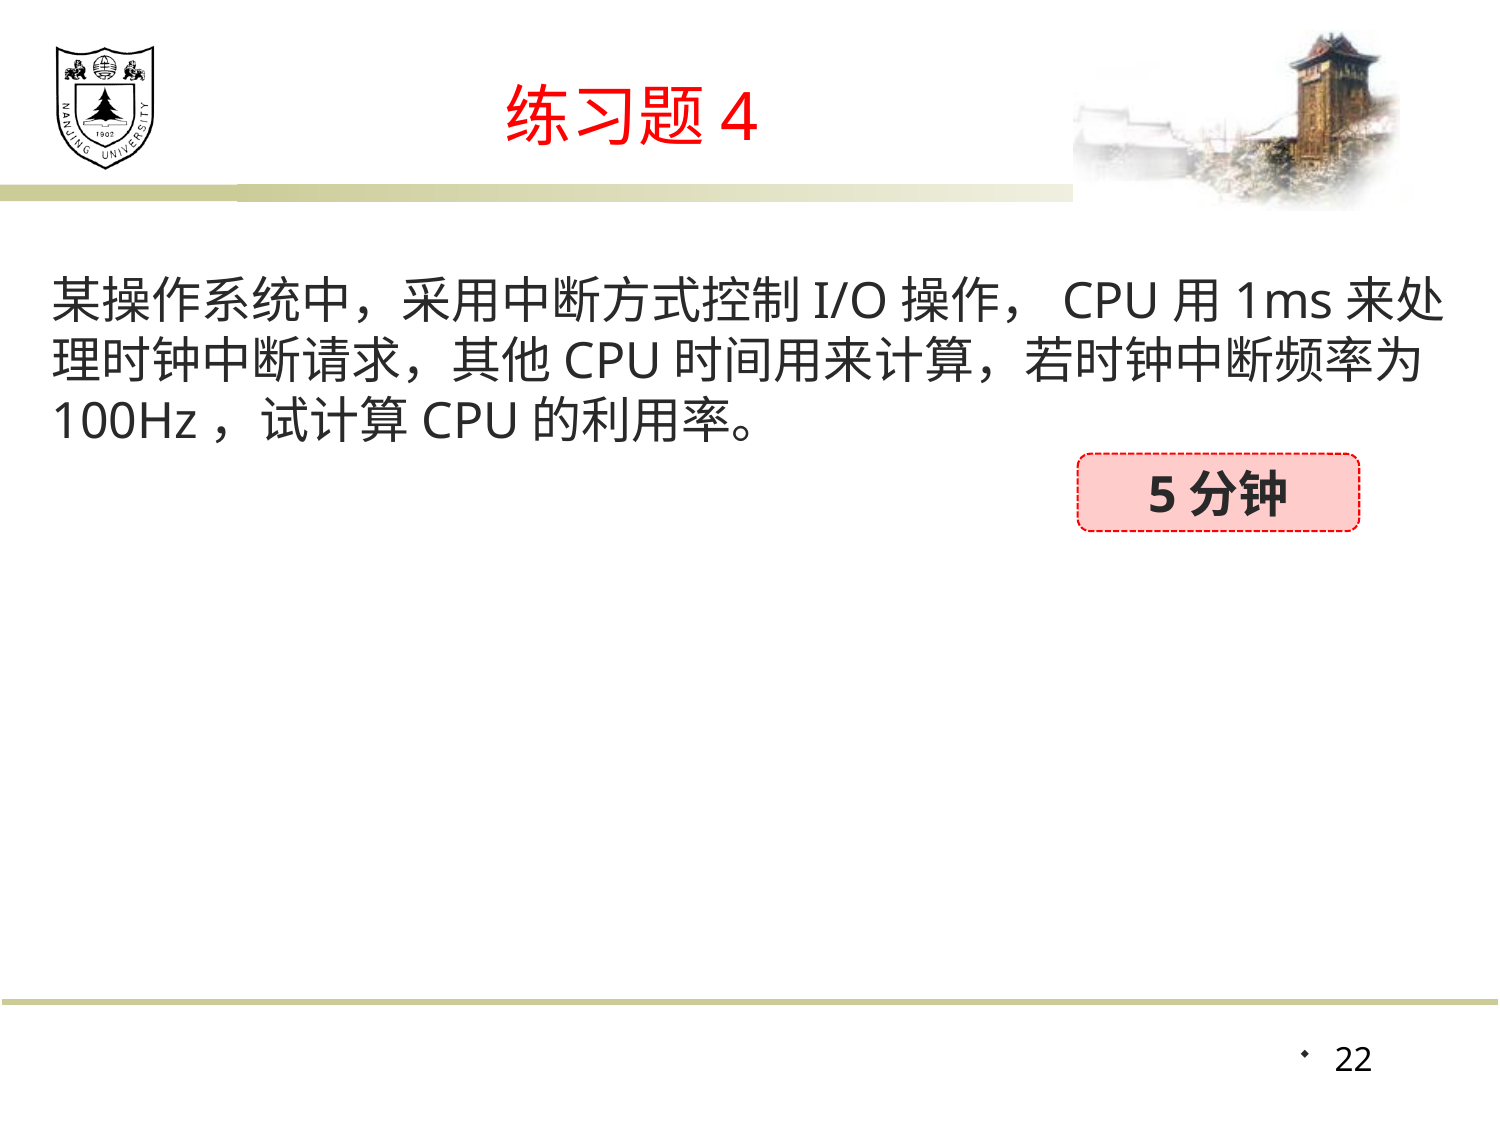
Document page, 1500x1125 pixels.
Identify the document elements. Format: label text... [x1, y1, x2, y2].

text_box 5分钟 [1077, 453, 1360, 532]
picture [2, 999, 1498, 1005]
slide_number 22 [1234, 1030, 1388, 1107]
picture [50, 42, 160, 173]
title 练习题4 [171, 66, 1093, 161]
text_box 某操作系统中，采用中断方式控制I/O操作，CPU用1ms来处理时钟中断请求，其他CPU时间用来计算，若时钟中断频率为100Hz，试计算CPU的利用率。 [36, 260, 1463, 576]
picture [1073, 30, 1400, 211]
